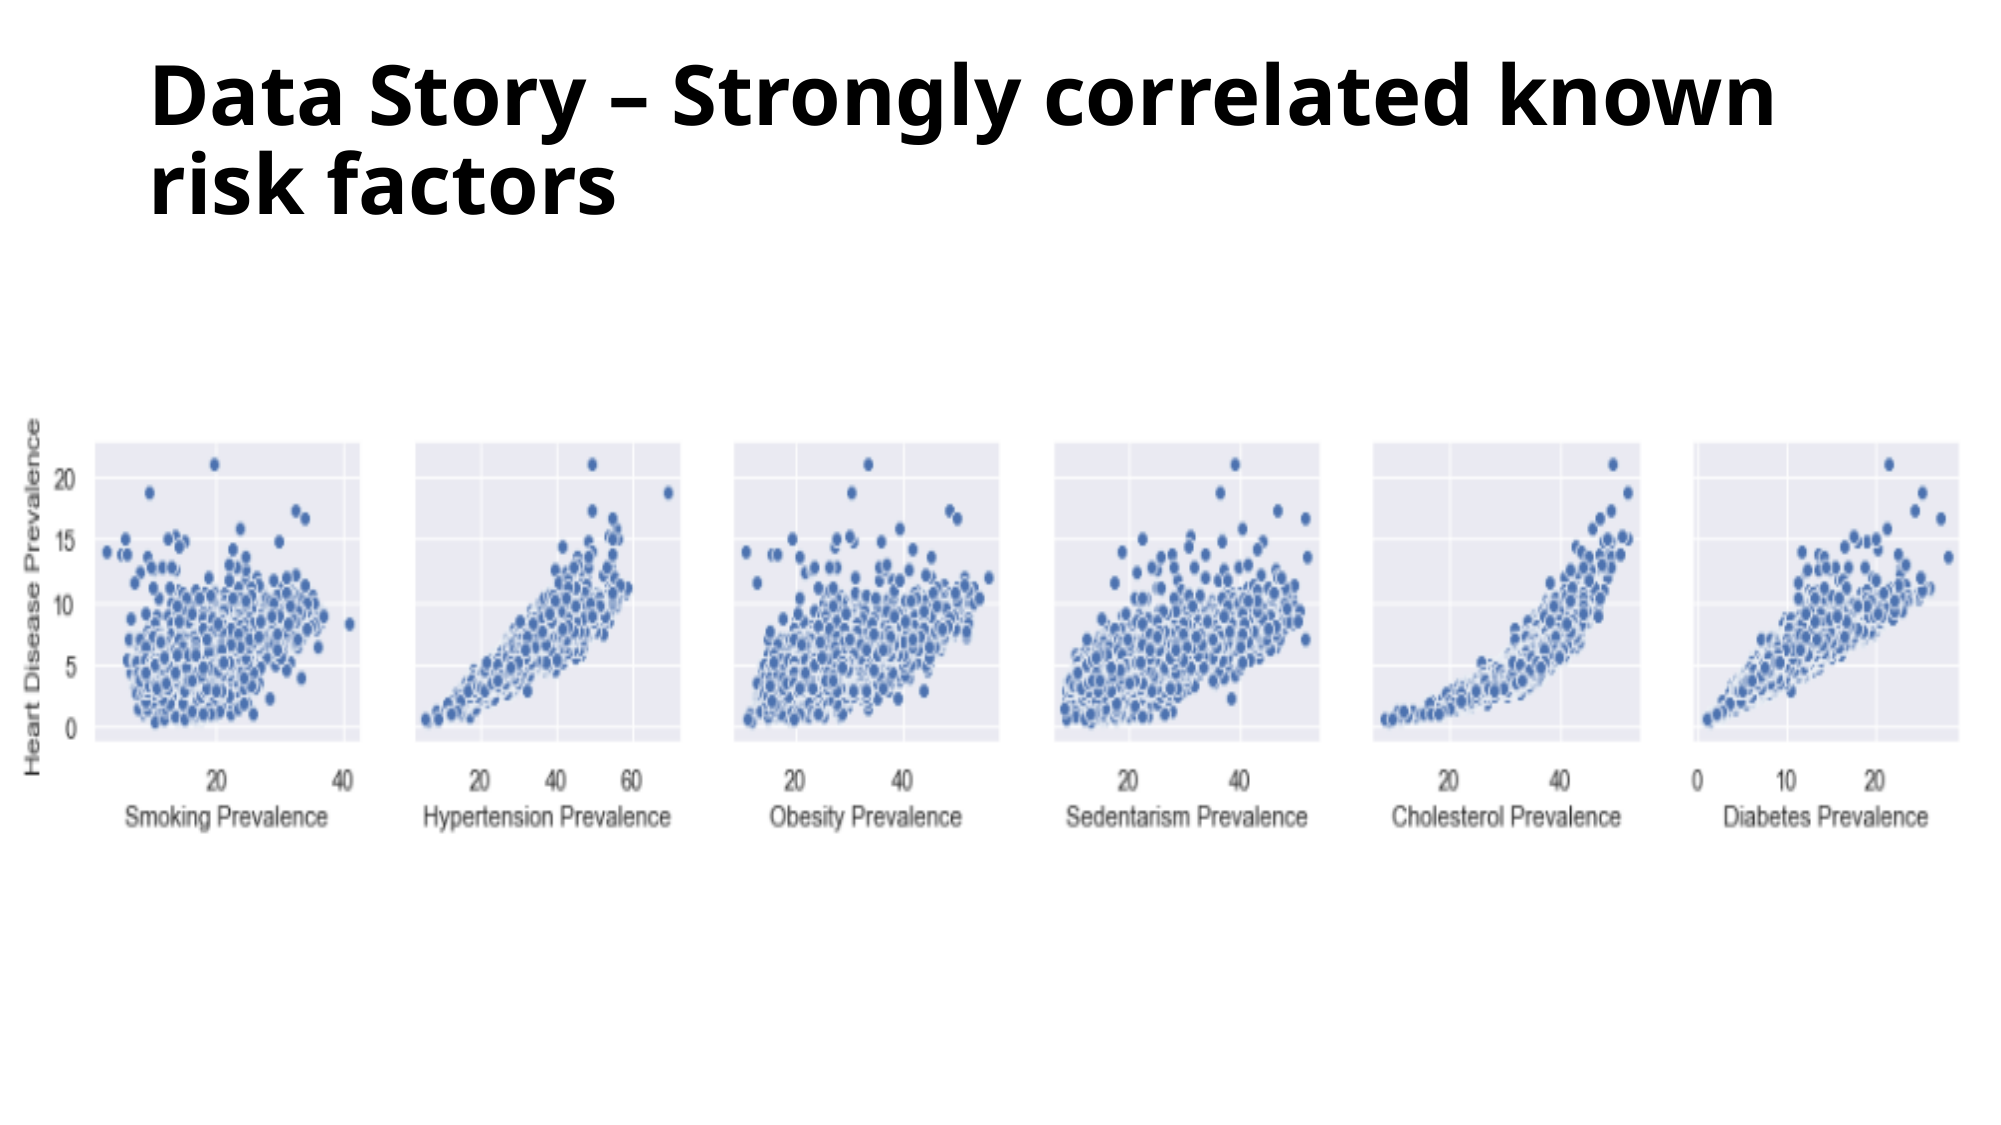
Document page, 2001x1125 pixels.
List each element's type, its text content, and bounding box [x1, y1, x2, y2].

picture [0, 378, 2000, 878]
title Data Story – Strongly correlated known risk factors [133, 34, 1859, 252]
